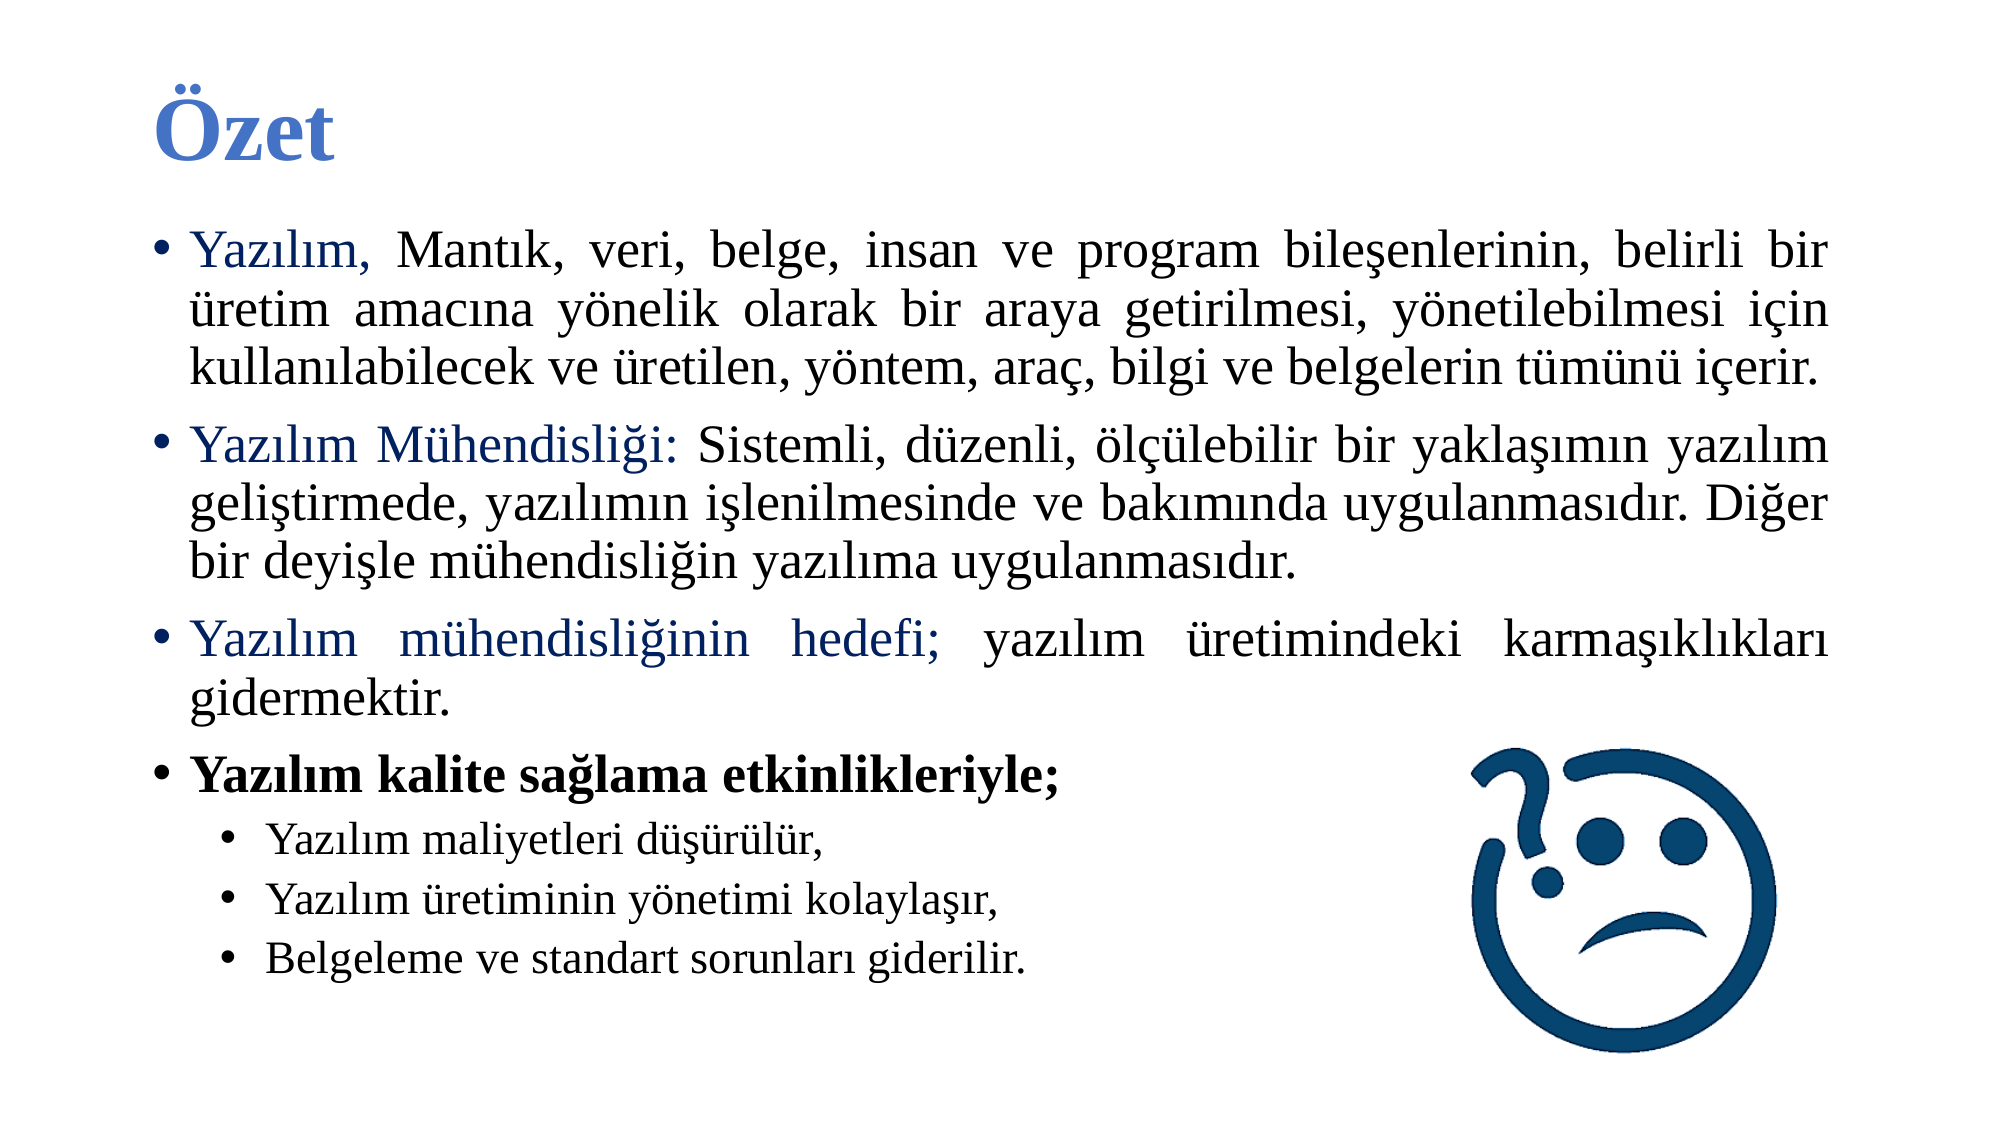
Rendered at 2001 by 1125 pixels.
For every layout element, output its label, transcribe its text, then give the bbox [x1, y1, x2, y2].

list Yazılım, Mantık, veri, belge, insan ve program bileşenlerinin, belirli bir üretim amacına yönelik olarak bir araya getirilmesi, yönetilebilmesi için kullanılabilecek ve üretilen, yöntem, araç, bilgi ve belgelerin tümünü içerir. Yazılım Mühendisliği: Sistemli, düzenli, ölçülebilir bir yaklaşımın yazılım geliştirmede, yazılımın işlenilmesinde ve bakımında uygulanmasıdır. Diğer bir deyişle mühendisliğin yazılıma uygulanmasıdır. Yazılım mühendisliğinin hedefi; yazılım üretimindeki karmaşıklıkları gidermektir. Yazılım kalite sağlama etkinlikleriyle; Yazılım maliyetleri düşürülür, Yazılım üretiminin yönetimi kolaylaşır, Belgeleme ve standart sorunları giderilir. [137, 213, 1846, 1014]
title Özet [137, 59, 1863, 202]
picture [1414, 712, 1846, 1085]
